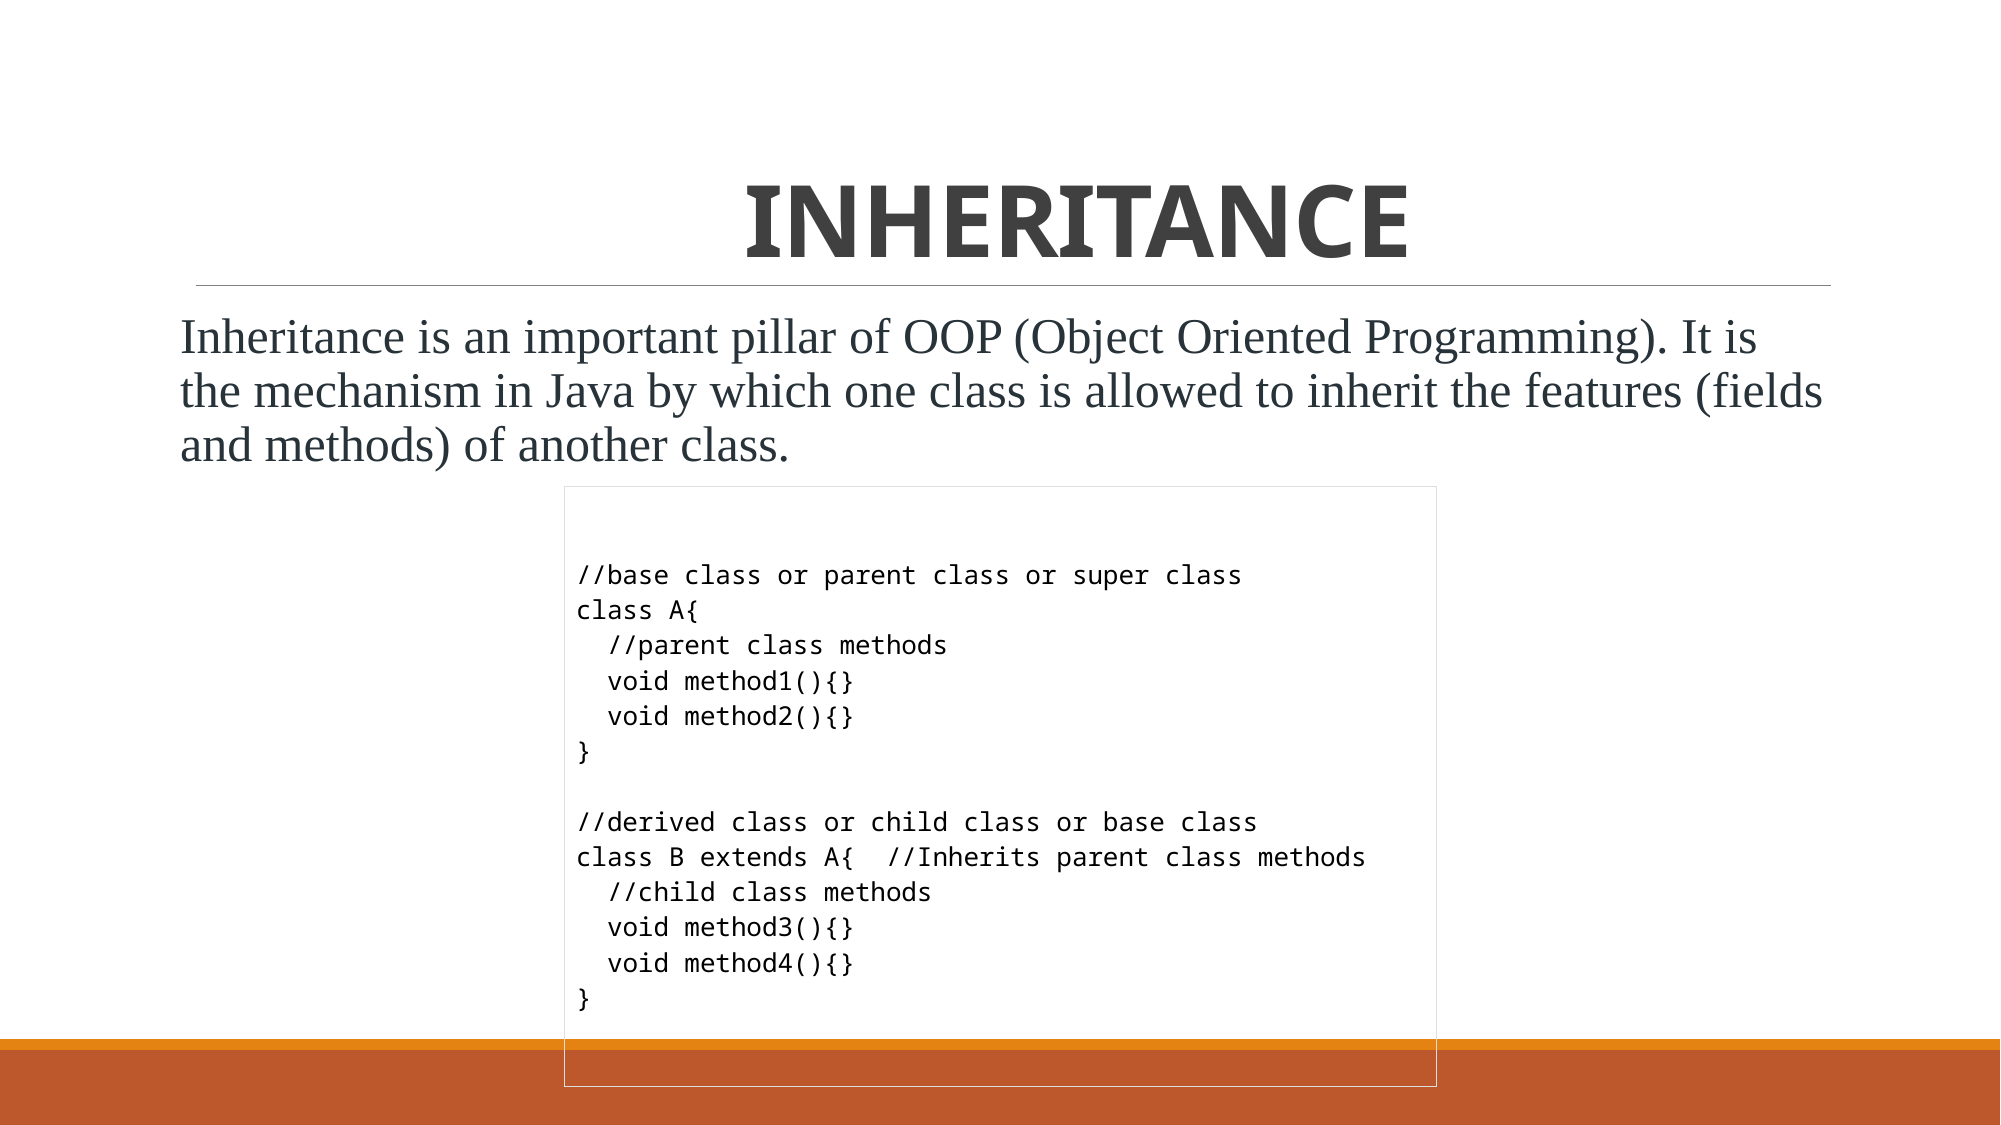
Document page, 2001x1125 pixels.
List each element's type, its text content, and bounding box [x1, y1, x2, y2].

table_header //base class or parent class or super class class A{ //parent class methods void method1(){} void method2(){} } //derived class or child class or base class class B extends A{ //Inherits parent class methods //child class methods void method3(){} void method4(){} } [565, 487, 1436, 1086]
title INHERITANCE [180, 47, 1830, 285]
list Inheritance is an important pillar of OOP (Object Oriented Programming). It is the mechanism in Java by which one class is allowed to inherit the features (fields and methods) of another class. [180, 302, 1830, 963]
